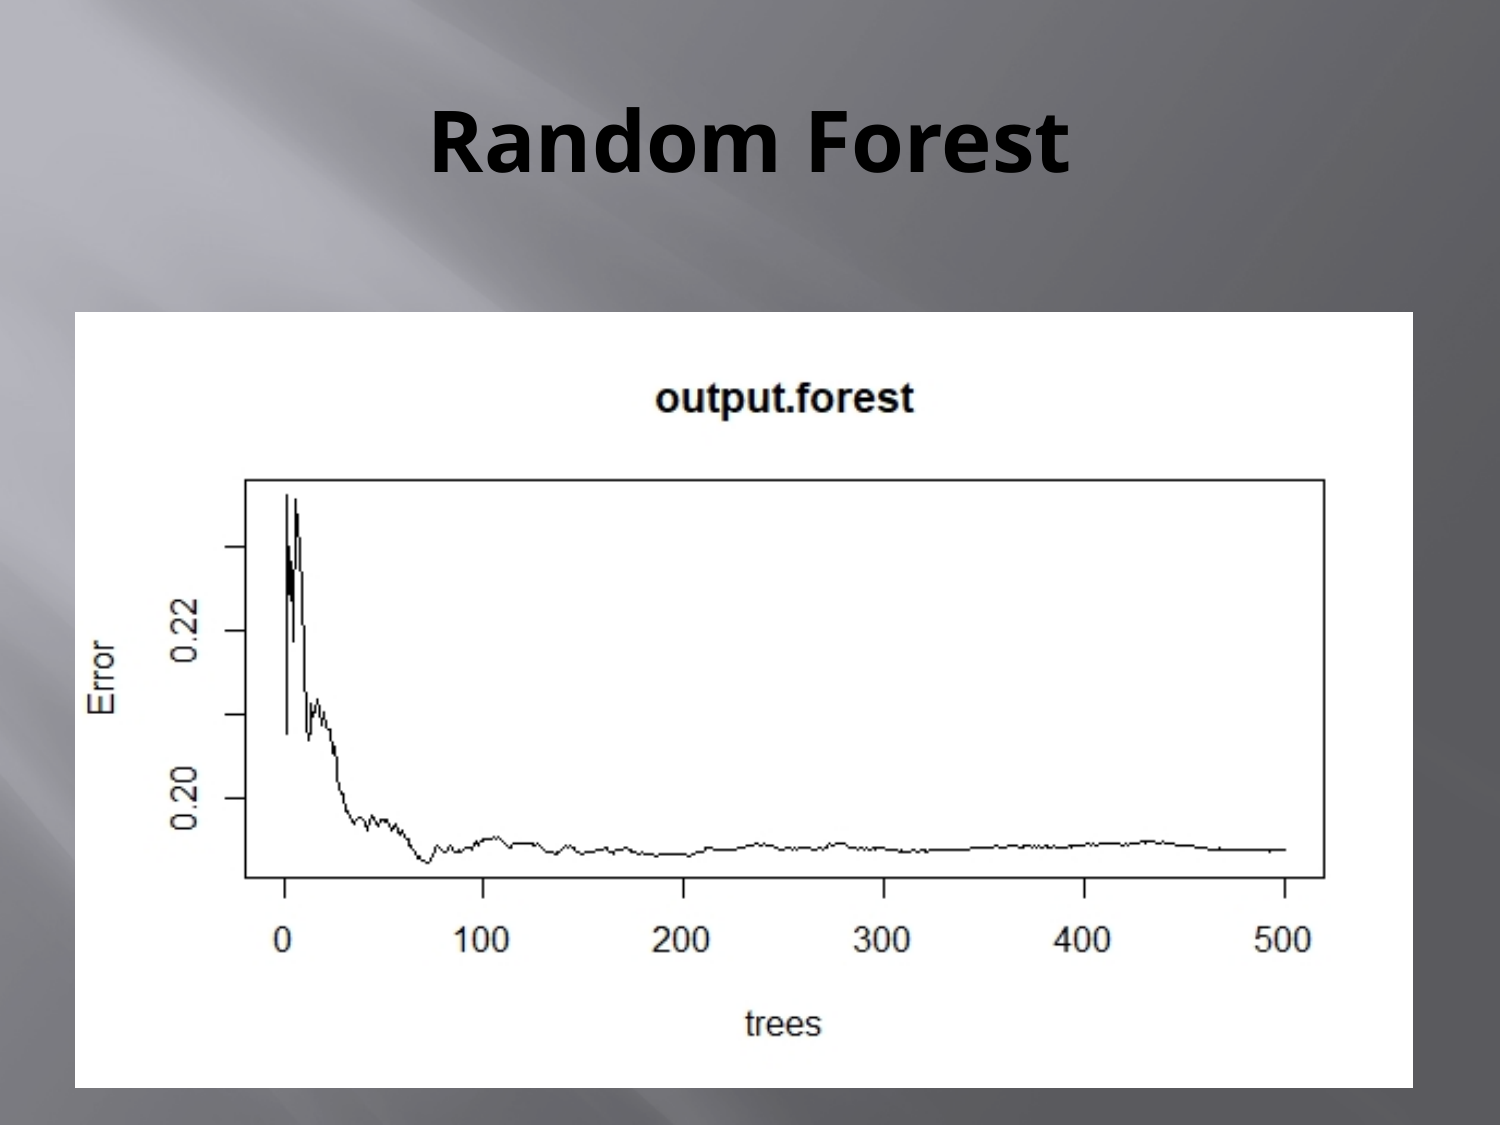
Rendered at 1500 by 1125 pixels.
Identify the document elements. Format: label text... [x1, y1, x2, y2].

title Random Forest [75, 45, 1425, 233]
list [74, 312, 1413, 1088]
